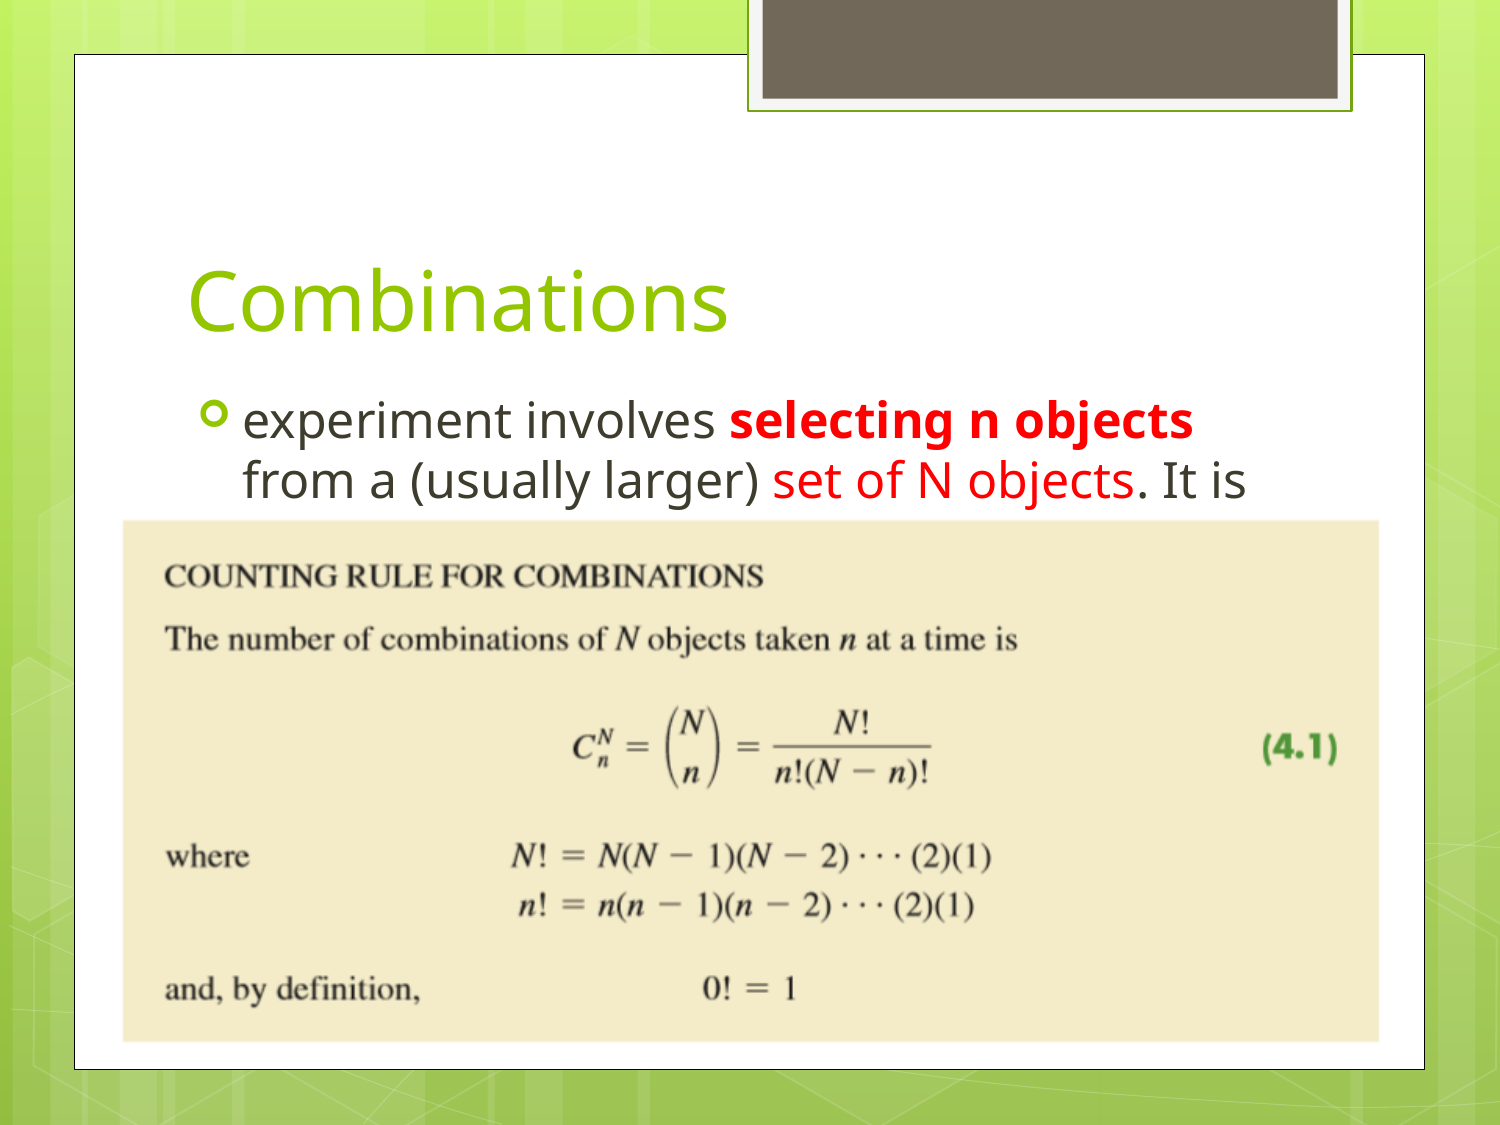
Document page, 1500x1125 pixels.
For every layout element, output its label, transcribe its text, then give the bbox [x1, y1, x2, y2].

title Combinations [171, 168, 1324, 357]
picture [105, 512, 1399, 1068]
list experiment involves selecting n objects from a (usually larger) set of N objects. It is called the counting rule for combinations. [171, 381, 1283, 510]
